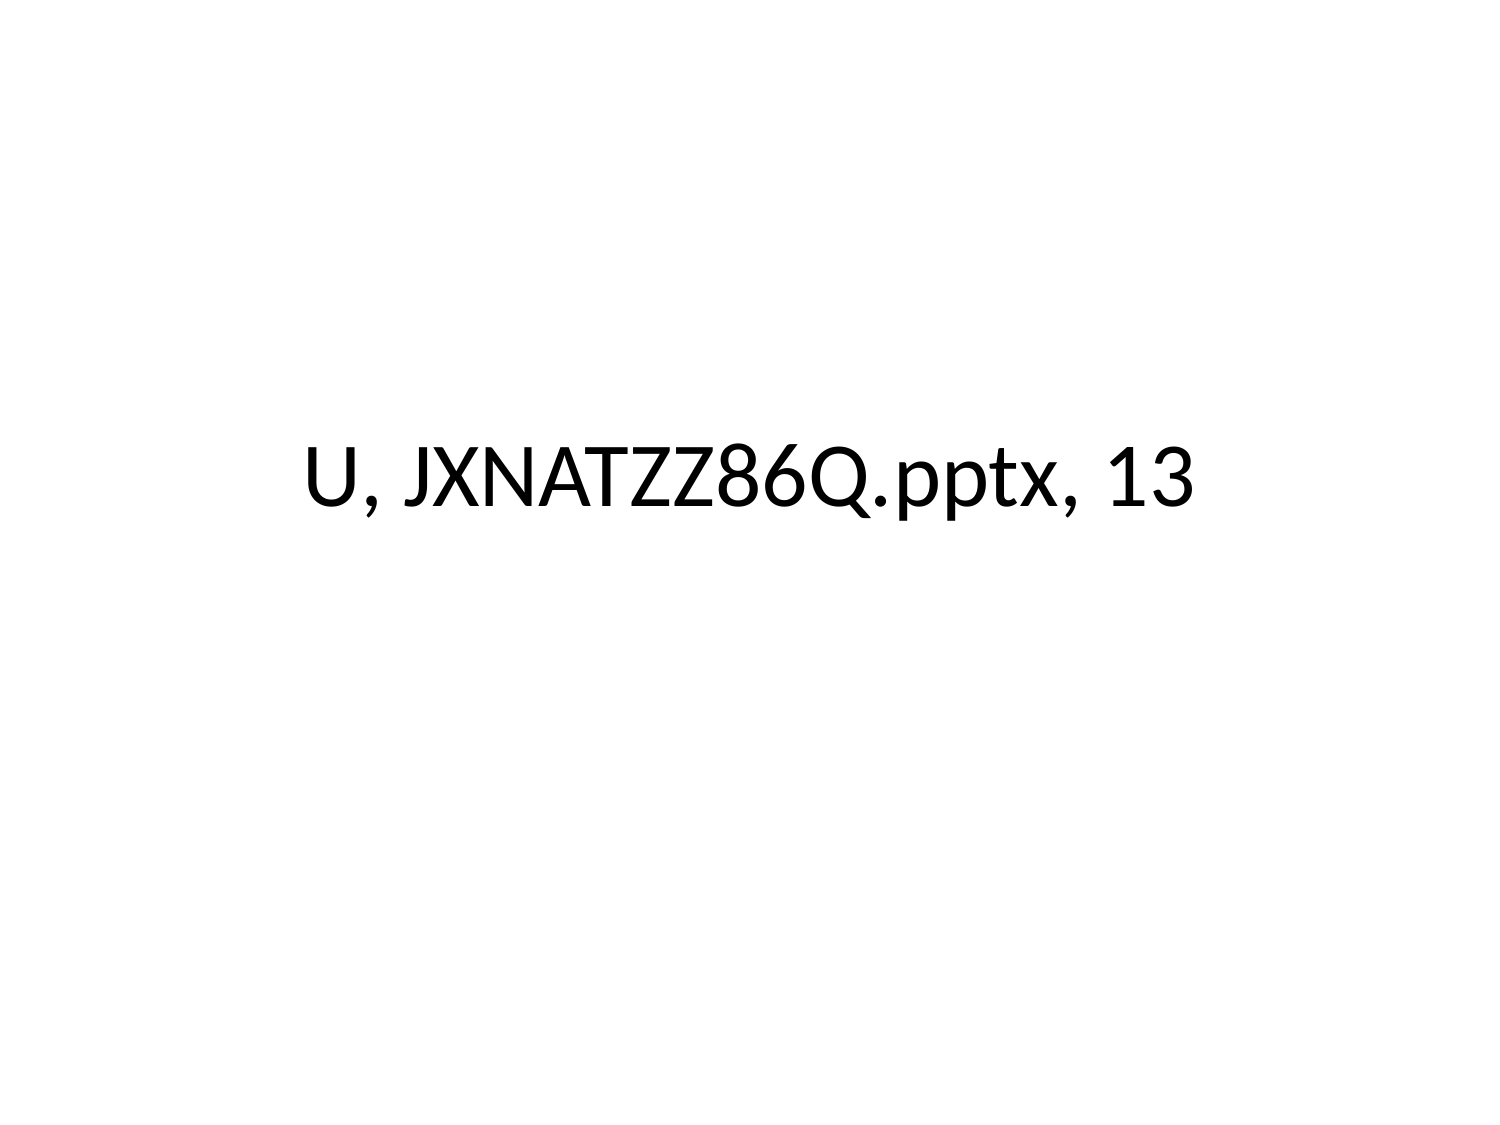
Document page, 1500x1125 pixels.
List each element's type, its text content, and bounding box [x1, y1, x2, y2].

title U, JXNATZZ86Q.pptx, 13 [112, 349, 1388, 591]
